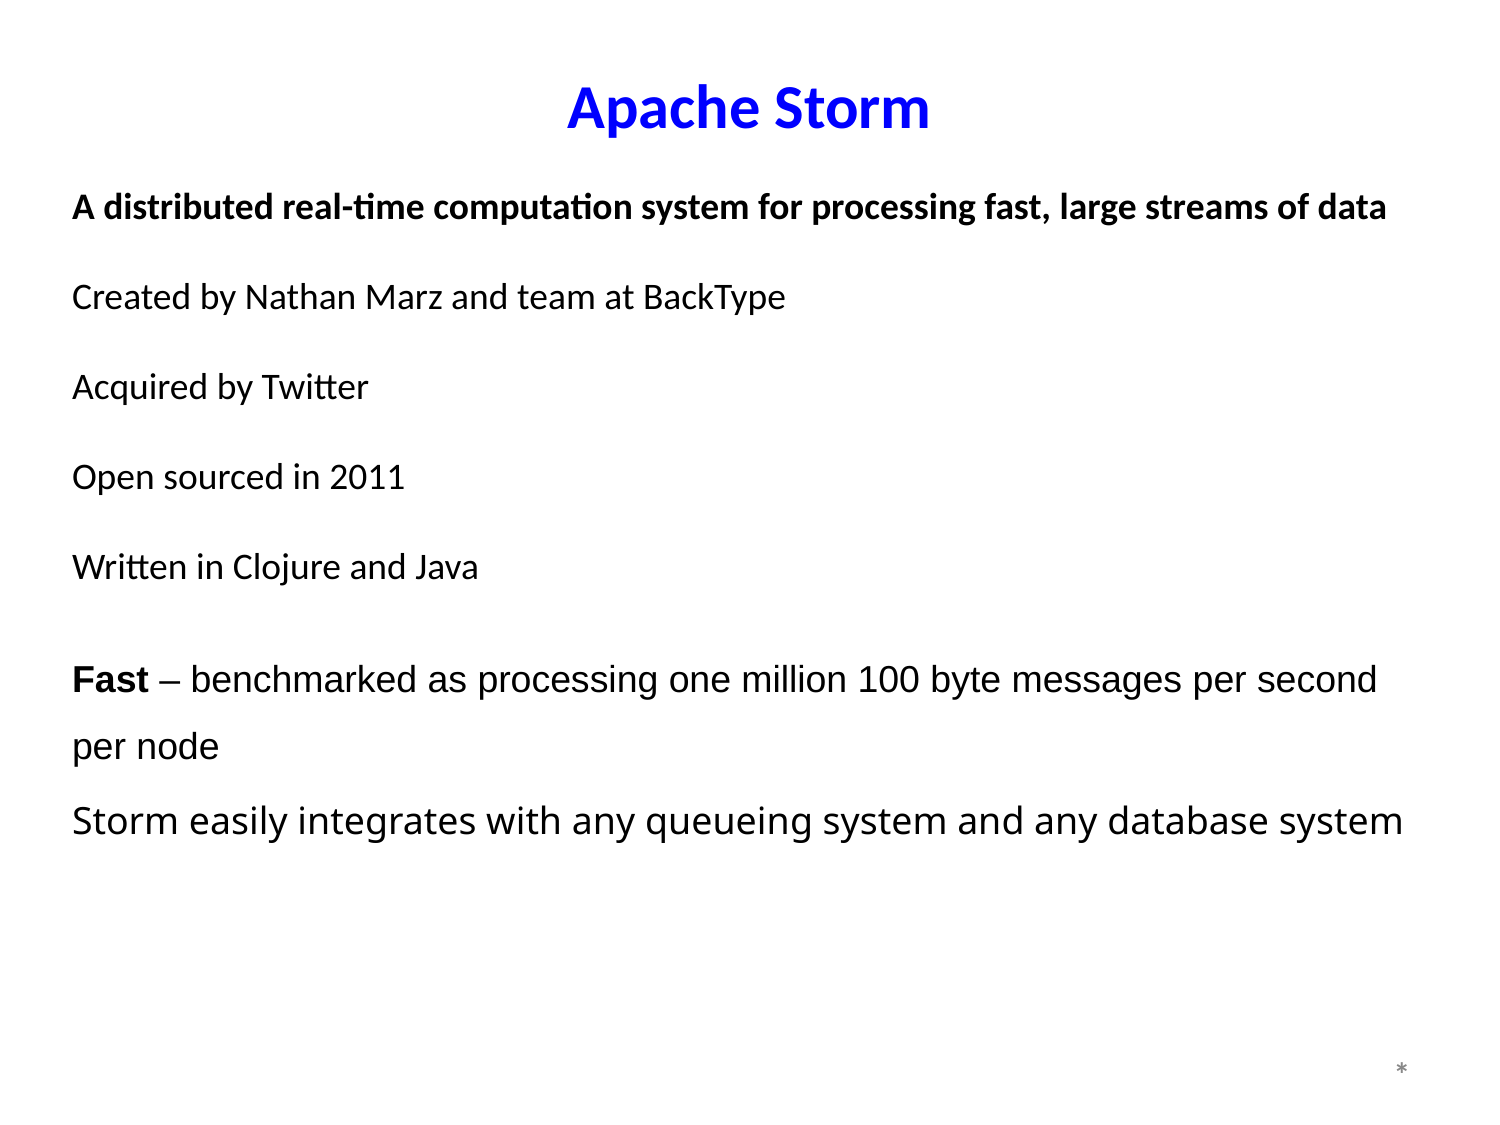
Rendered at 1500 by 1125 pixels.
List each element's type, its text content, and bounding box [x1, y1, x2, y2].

text_box * [1074, 1042, 1425, 1103]
list A distributed real-time computation system for processing fast, large streams of data Created by Nathan Marz and team at BackType Acquired by Twitter Open sourced in 2011 Written in Clojure and Java Fast – benchmarked as processing one million 100 byte messages per second per node Storm easily integrates with any queueing system and any database system [57, 174, 1425, 1005]
title Apache Storm [75, 45, 1425, 163]
